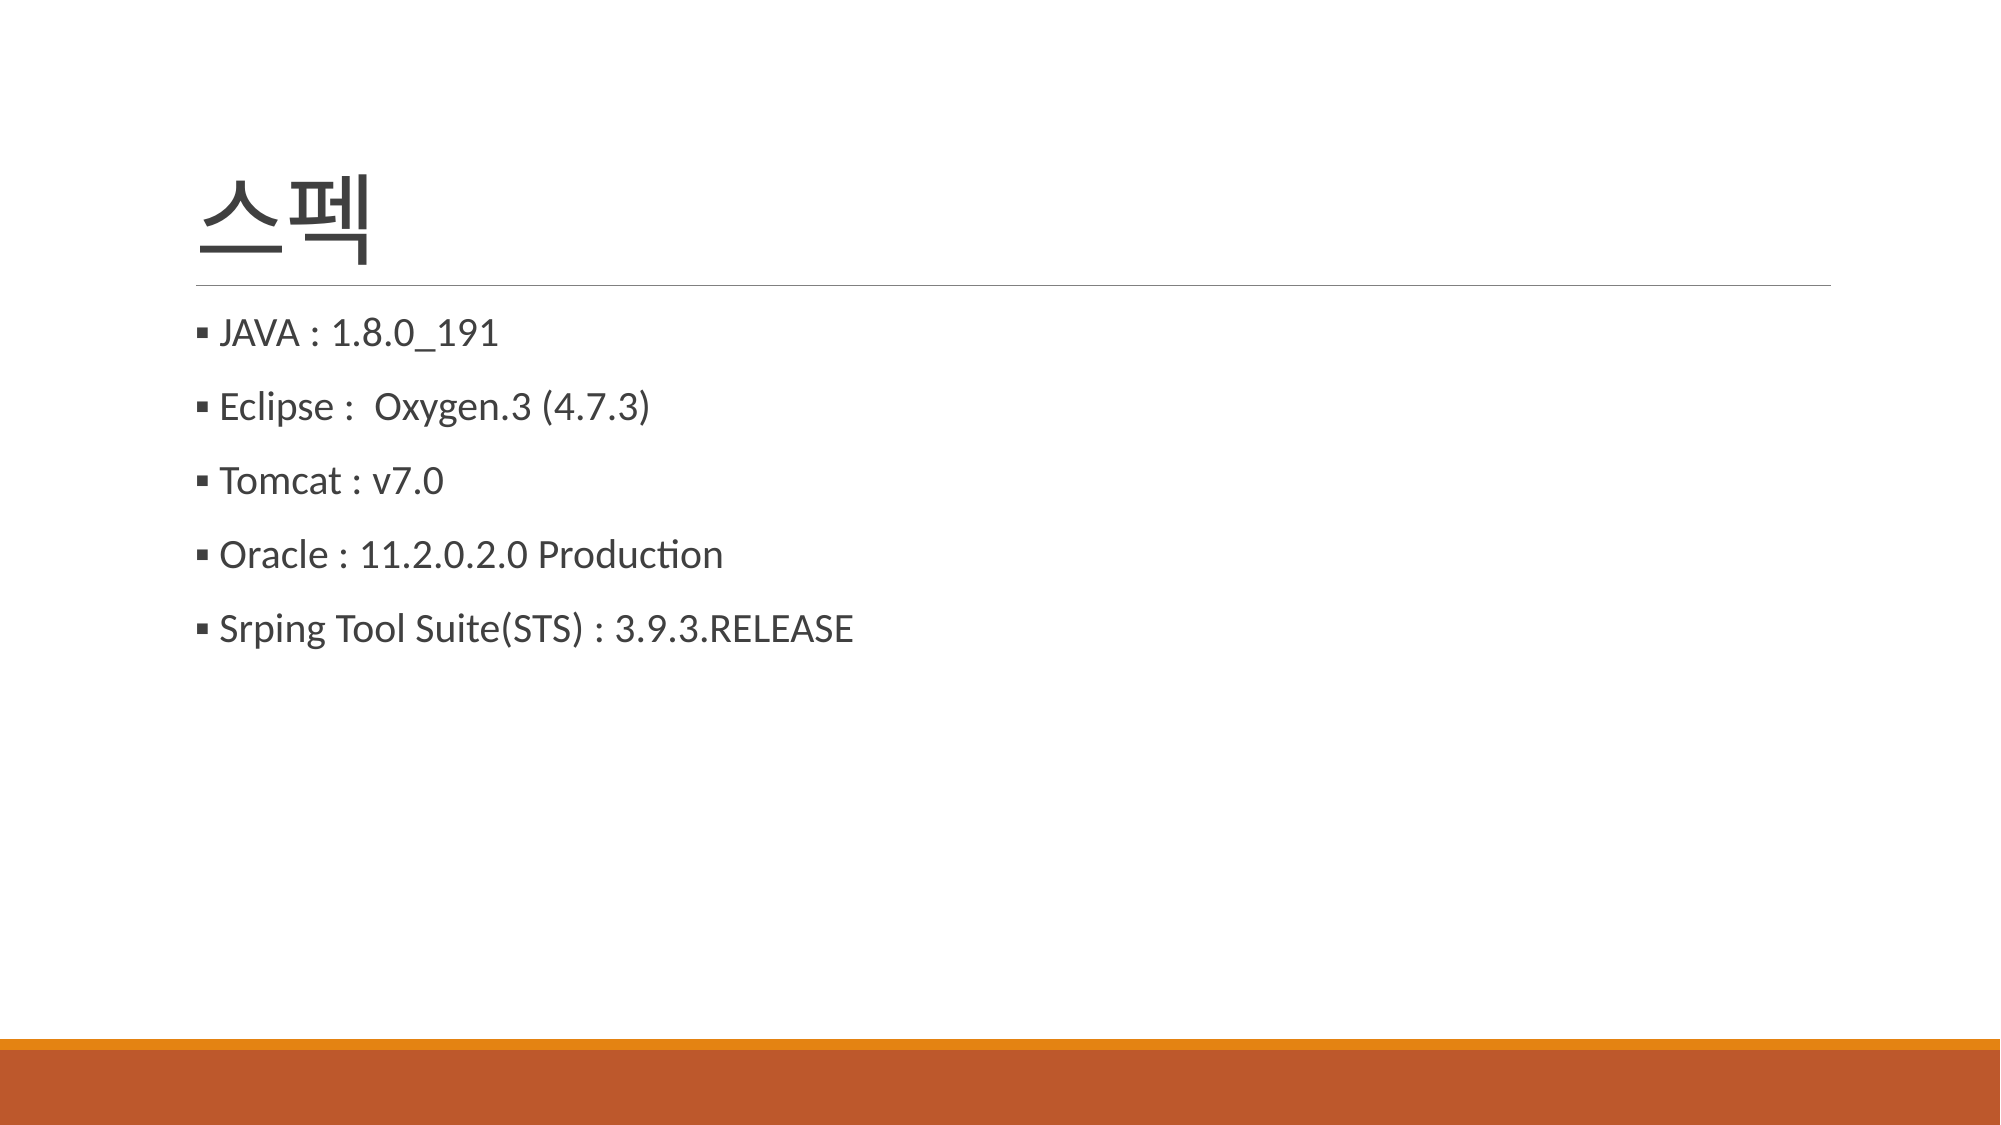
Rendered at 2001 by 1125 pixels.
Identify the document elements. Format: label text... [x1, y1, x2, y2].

list ▪ JAVA : 1.8.0_191 ▪ Eclipse : Oxygen.3 (4.7.3) ▪ Tomcat : v7.0 ▪ Oracle : 11.2.0.2.0 Production ▪ Srping Tool Suite(STS) : 3.9.3.RELEASE [180, 302, 1830, 963]
title 스펙 [180, 47, 1830, 285]
